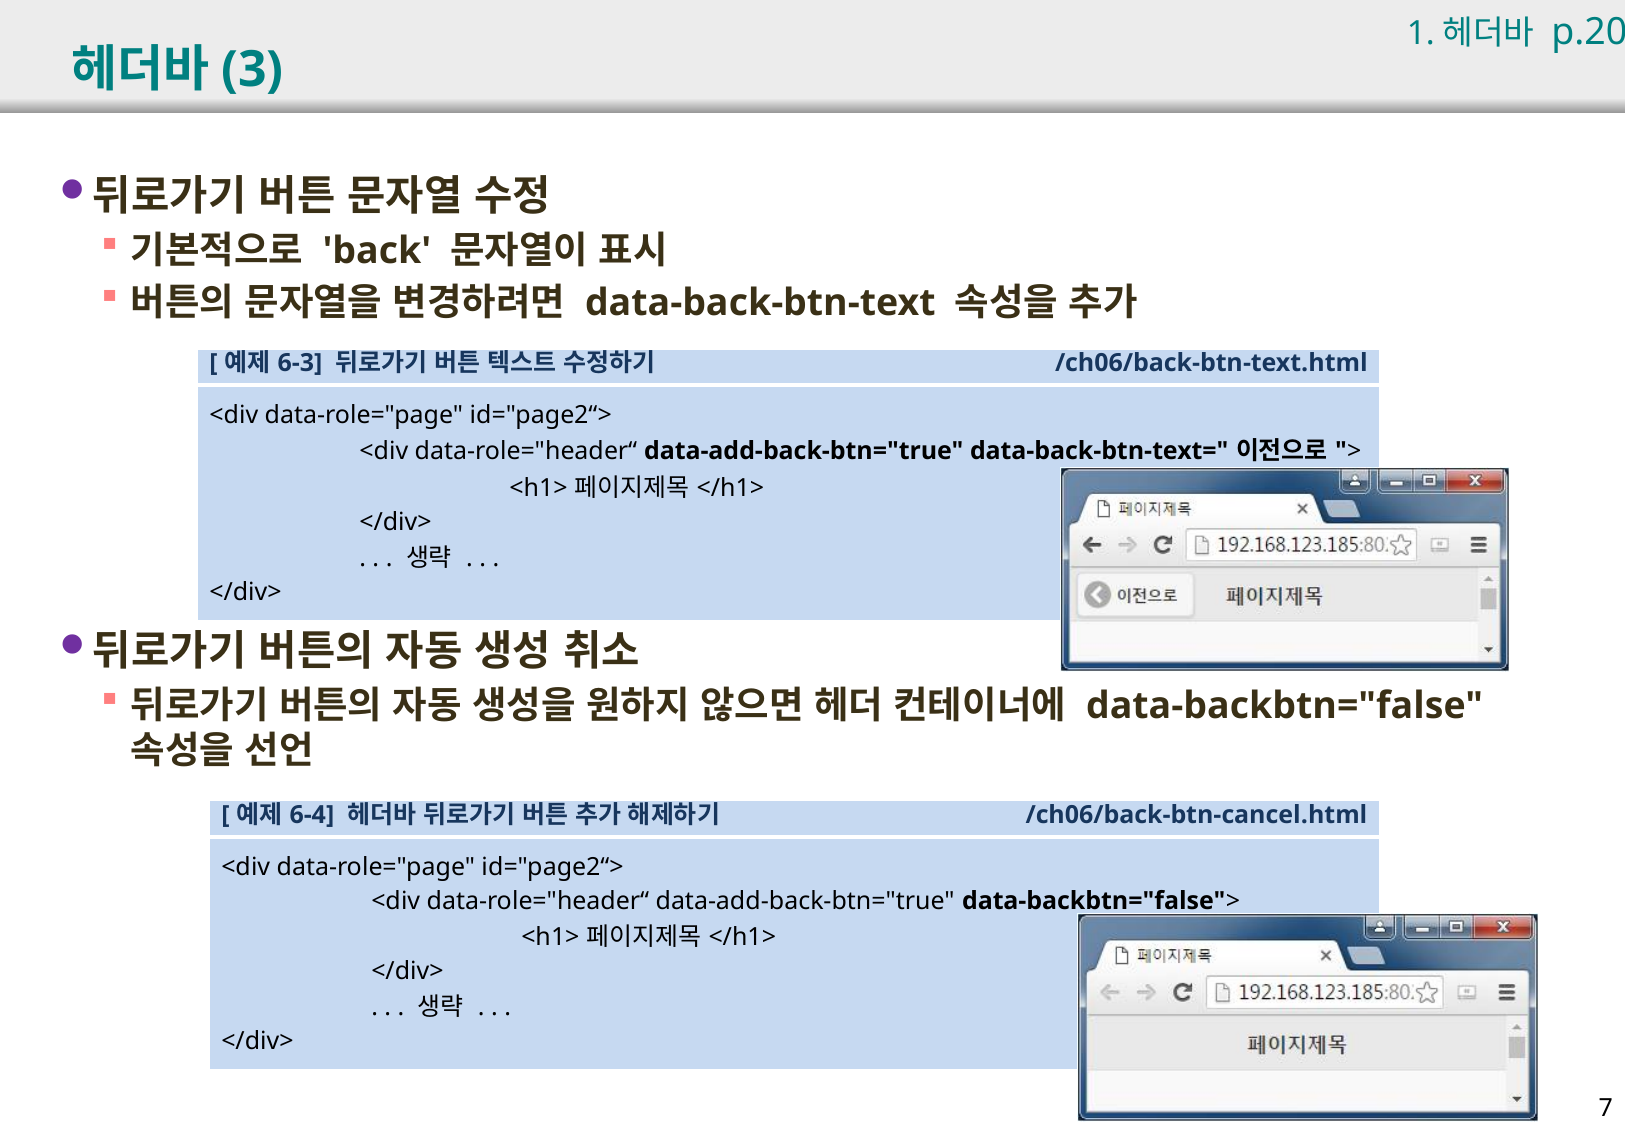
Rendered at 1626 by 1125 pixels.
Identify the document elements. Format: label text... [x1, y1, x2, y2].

table_header [예제6-3] 뒤로가기 버튼 텍스트 수정하기 [198, 350, 789, 383]
title 헤더바(3) [56, 18, 1545, 115]
text_box 1.헤더바 p.202 [1392, 0, 1625, 60]
table_cell <div data-role="page" id="page2“> <div data-role="header“ data-add-back-btn="true" data-back-btn-text="이전으로"> <h1>페이지제목</h1> </div> . . . 생략 . . . </div> [198, 387, 1379, 620]
table_cell <div data-role="page" id="page2“> <div data-role="header“ data-add-back-btn="true" data-backbtn="false"> <h1>페이지제목</h1> </div> . . . 생략 . . . </div> [210, 839, 1379, 1069]
list 뒤로가기 버튼 문자열 수정 기본적으로 'back' 문자열이 표시 버튼의 문자열을 변경하려면 data-back-btn-text 속성을 추가 뒤로가기 버튼의 자동 생성 취소 뒤로가기 버튼의 자동 생성을 원하지 않으면 헤더 컨테이너에 data-backbtn="false" 속성을 선언 [44, 160, 1593, 1095]
table_header /ch06/back-btn-cancel.html [795, 801, 1379, 835]
picture [1077, 912, 1539, 1122]
table_header [예제6-4] 헤더바 뒤로가기 버튼 추가 해제하기 [210, 801, 795, 835]
picture [1060, 467, 1510, 672]
table_header /ch06/back-btn-text.html [789, 350, 1379, 383]
